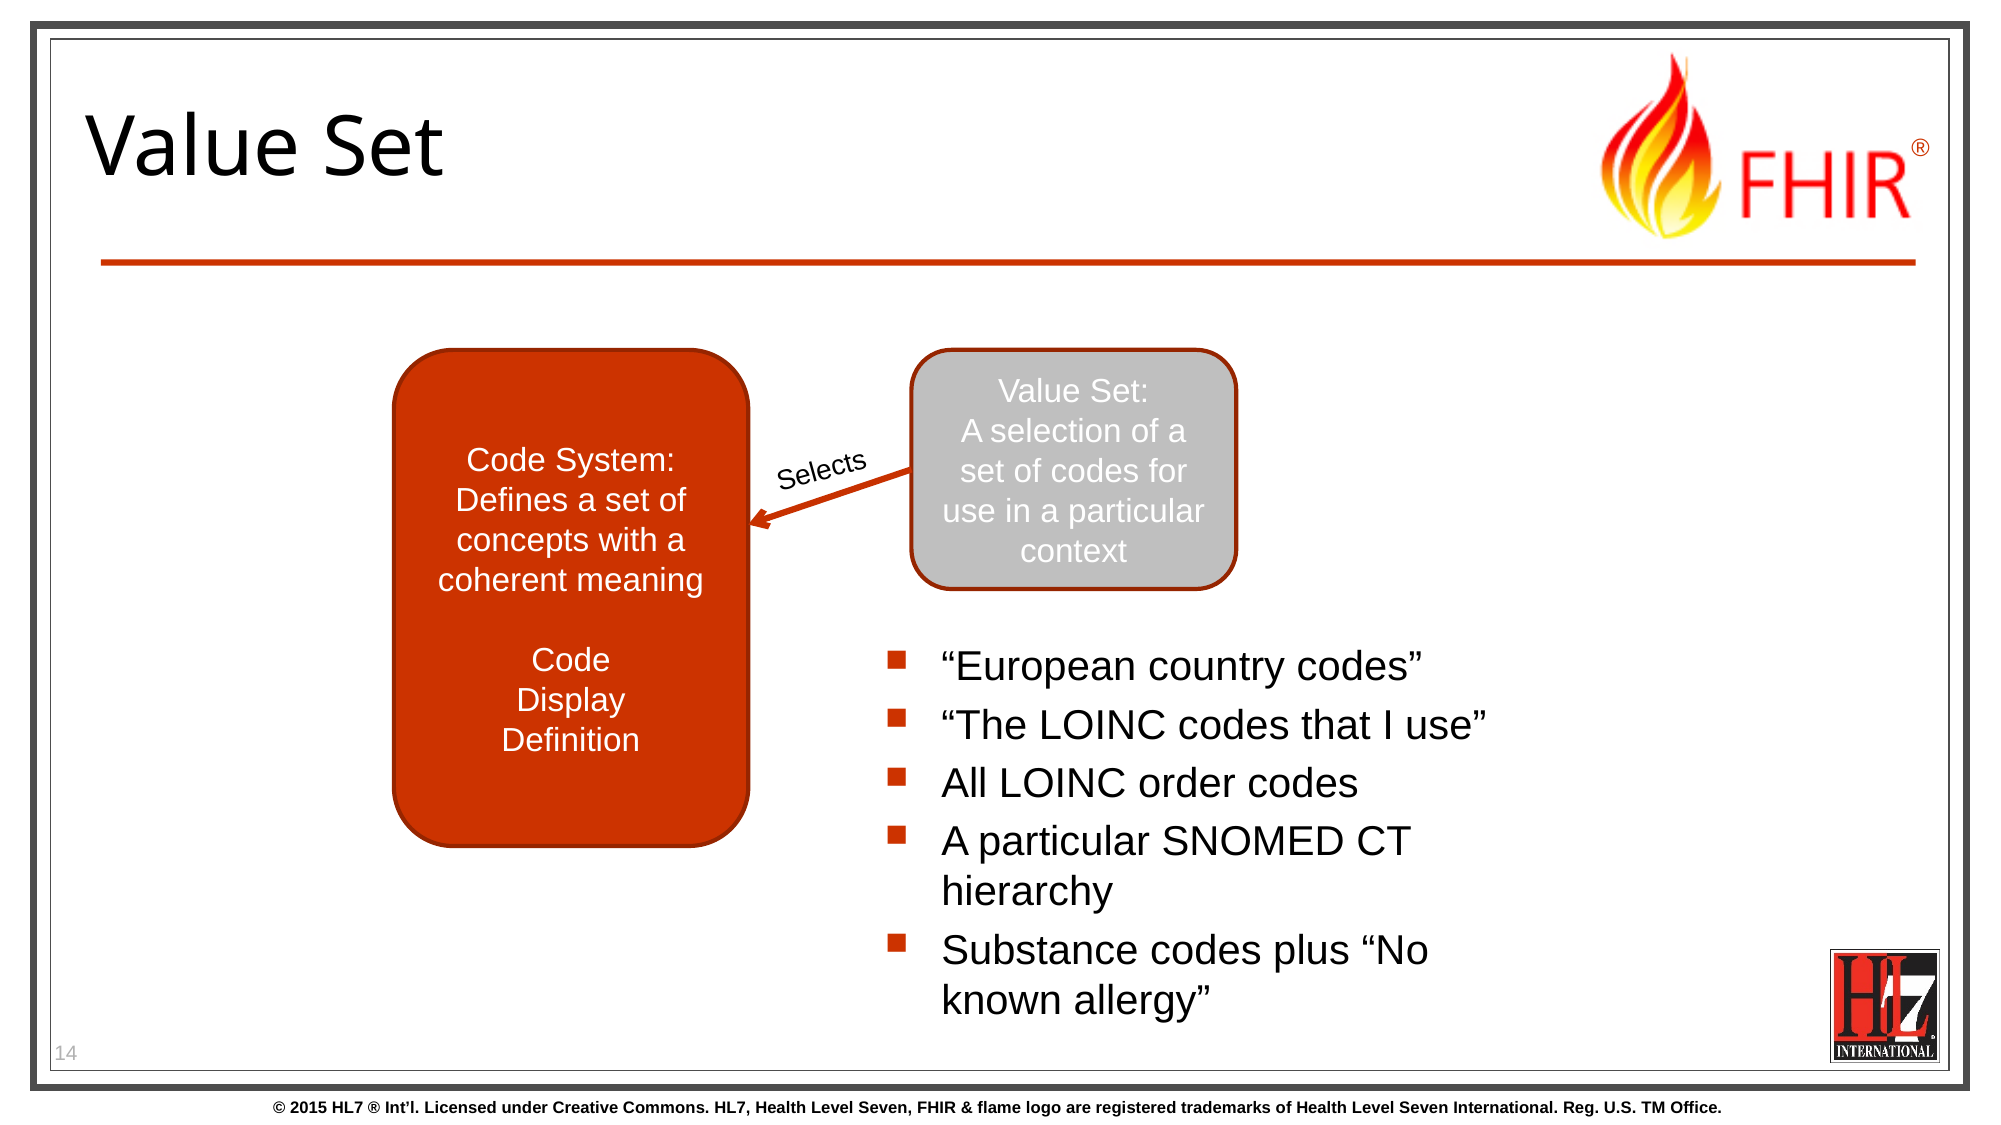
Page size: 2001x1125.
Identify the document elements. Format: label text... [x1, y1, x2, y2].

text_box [747, 469, 912, 525]
title Value Set [70, 54, 1595, 249]
text_box Value Set: A selection of a set of codes for use in a particular context [909, 347, 1239, 592]
slide_number 14 [39, 1034, 197, 1071]
list “European country codes” “The LOINC codes that I use” All LOINC order codes A particular SNOMED CT hierarchy Substance codes plus “No known allergy” [870, 631, 1510, 1034]
picture [1588, 42, 1923, 249]
picture [1830, 949, 1940, 1063]
text_box Code System: Defines a set of concepts with a coherent meaning Code Display Definition [391, 347, 751, 849]
text_box Selects [756, 429, 884, 467]
